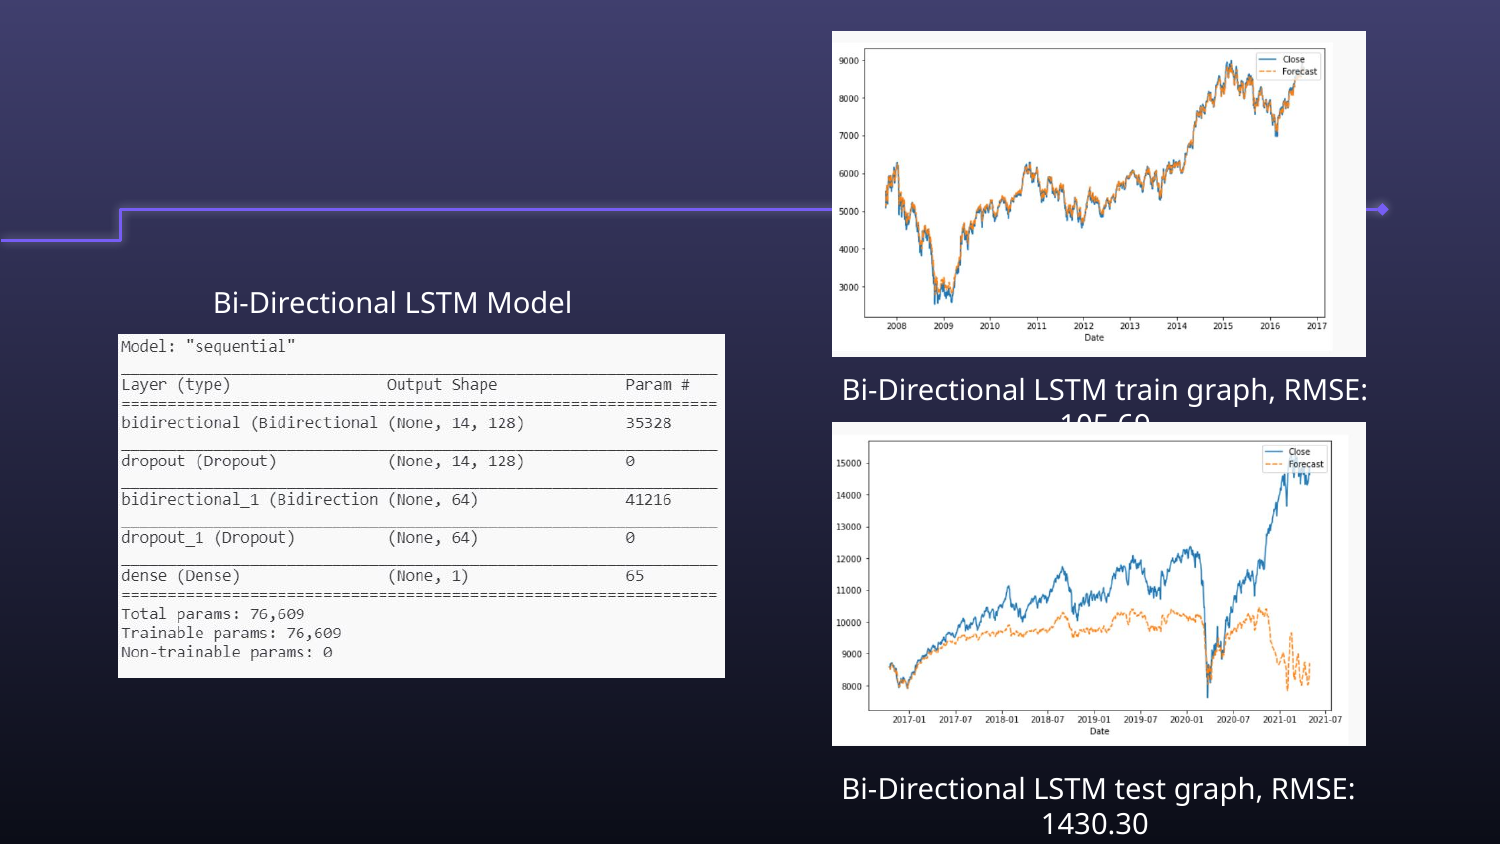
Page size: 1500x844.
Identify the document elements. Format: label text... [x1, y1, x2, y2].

text_box Bi-Directional LSTM test graph, RMSE: 1430.30 [784, 755, 1414, 844]
picture [117, 334, 726, 678]
picture [832, 422, 1366, 746]
picture [832, 31, 1366, 357]
text_box Bi-Directional LSTM Model [60, 269, 725, 334]
text_box Bi-Directional LSTM train graph, RMSE: 105.69 [790, 356, 1420, 457]
